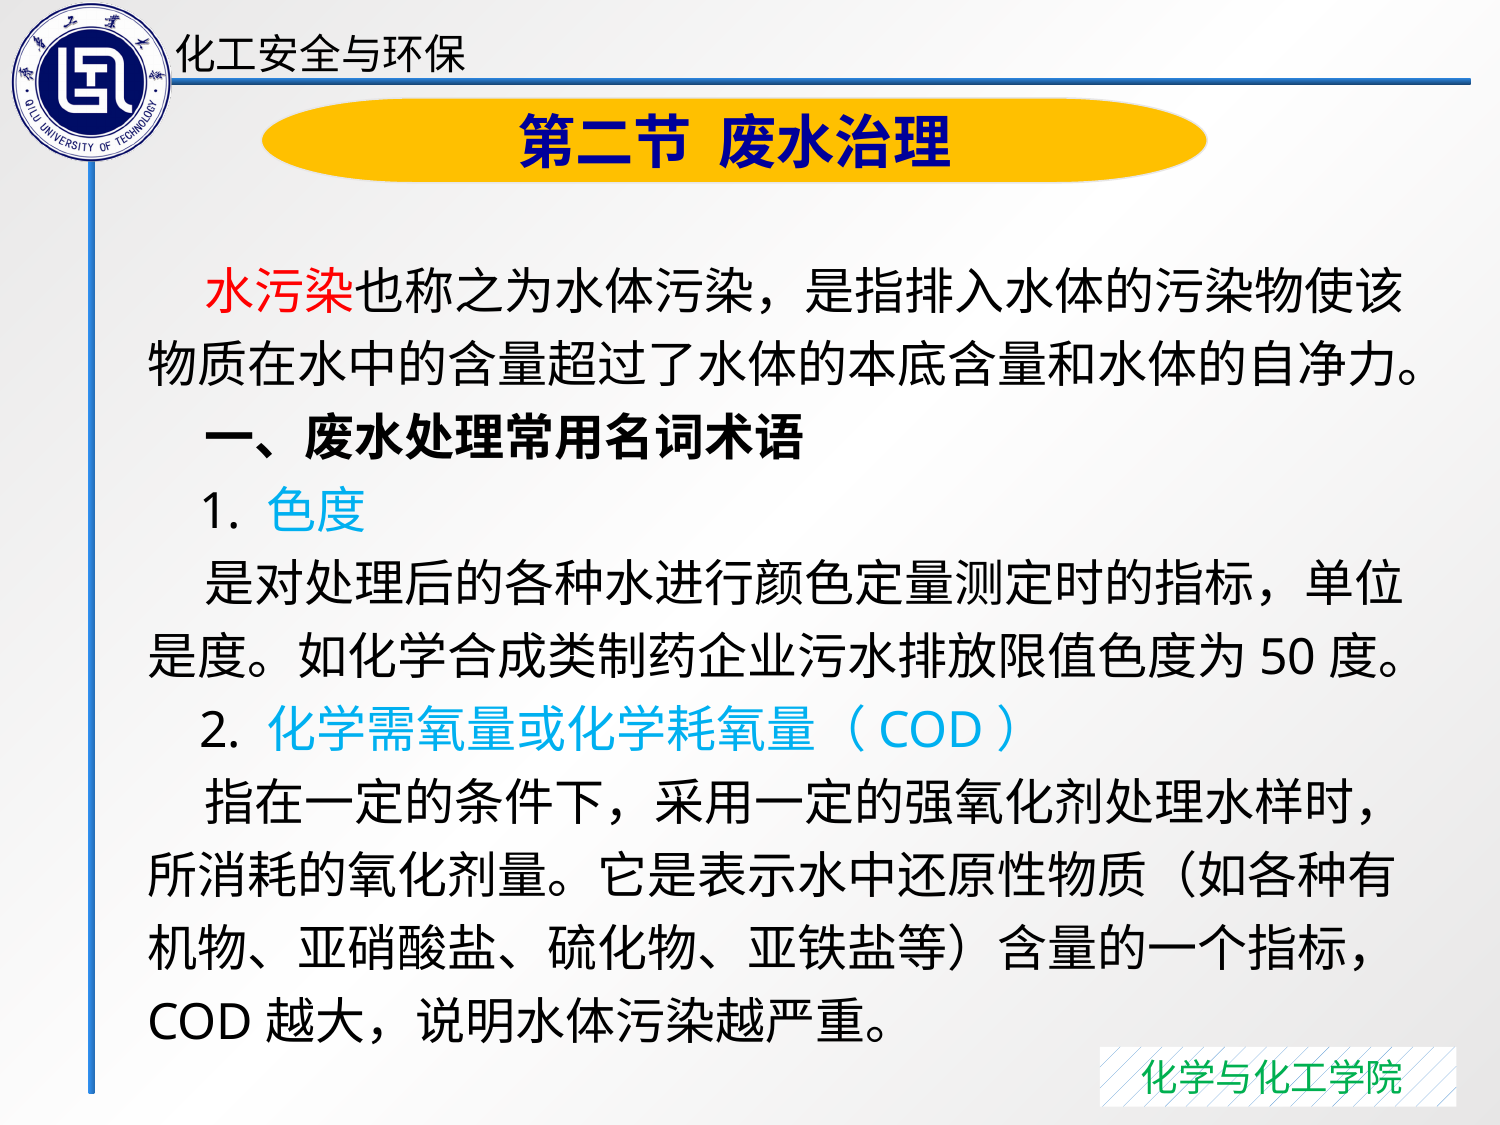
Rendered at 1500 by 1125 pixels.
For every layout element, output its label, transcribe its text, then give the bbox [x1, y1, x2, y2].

text_box 水污染也称之为水体污染，是指排入水体的污染物使该物质在水中的含量超过了水体的本底含量和水体的自净力。 一、废水处理常用名词术语 1. 色度 是对处理后的各种水进行颜色定量测定时的指标，单位是度。如化学合成类制药企业污水排放限值色度为50度。 2. 化学需氧量或化学耗氧量（COD） 指在一定的条件下，采用一定的强氧化剂处理水样时，所消耗的氧化剂量。它是表示水中还原性物质（如各种有机物、亚硝酸盐、硫化物、亚铁盐等）含量的一个指标，COD越大，说明水体污染越严重。 [132, 93, 1450, 1057]
text_box 第二节 废水治理 [261, 97, 1208, 183]
picture [11, 2, 172, 162]
